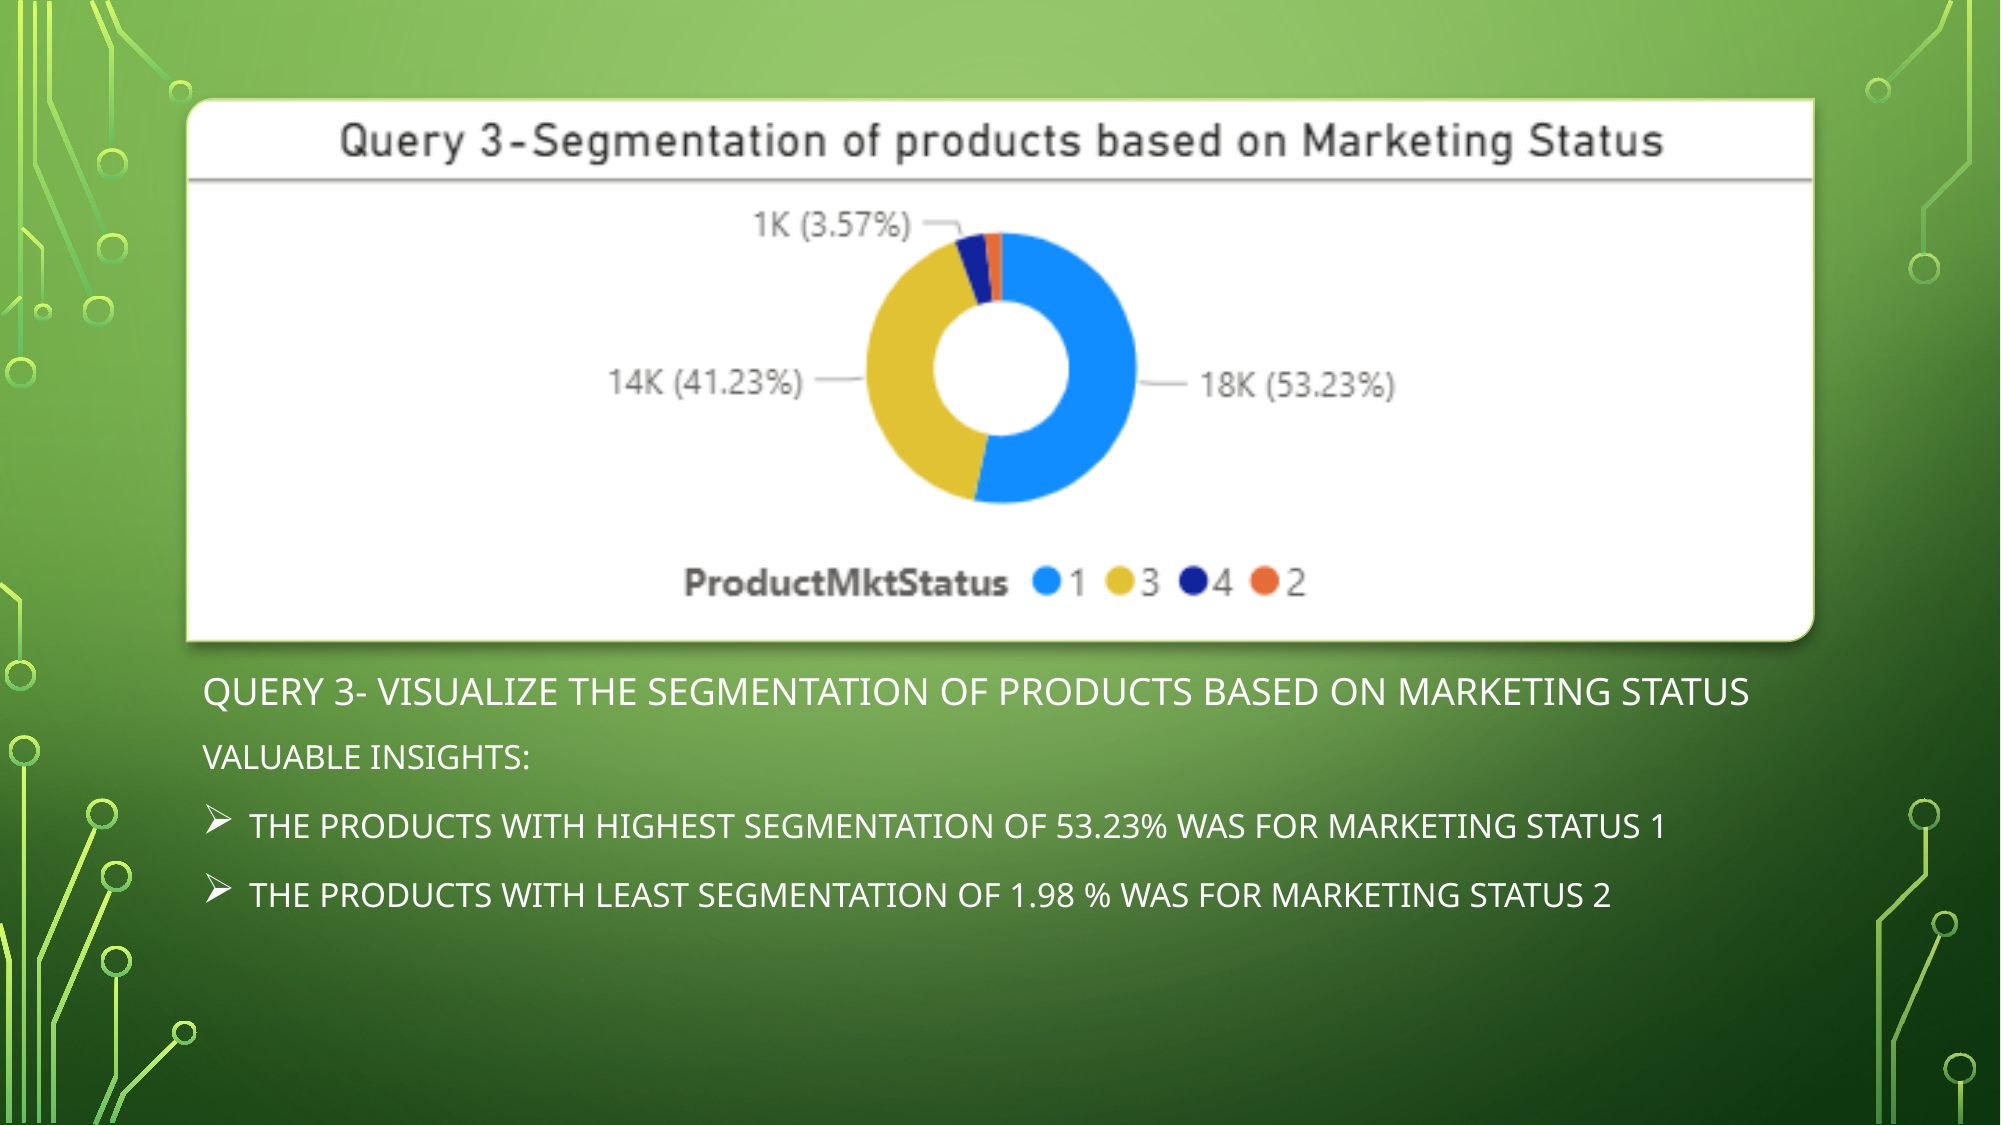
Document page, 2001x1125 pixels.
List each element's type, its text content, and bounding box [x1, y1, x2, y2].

picture [186, 99, 1814, 641]
title QUERY 3- visualize the segmentation of products based on Marketing Status [187, 656, 1814, 721]
list VALUABLE INSIGHTS: THE PRODUCTS WITH HIGHEST SEGMENTATION OF 53.23% WAS FOR MARKETING STATUS 1 THE PRODUCTS WITH LEAST SEGMENTATION OF 1.98 % WAS FOR MARKETING STATUS 2 [187, 720, 1813, 953]
